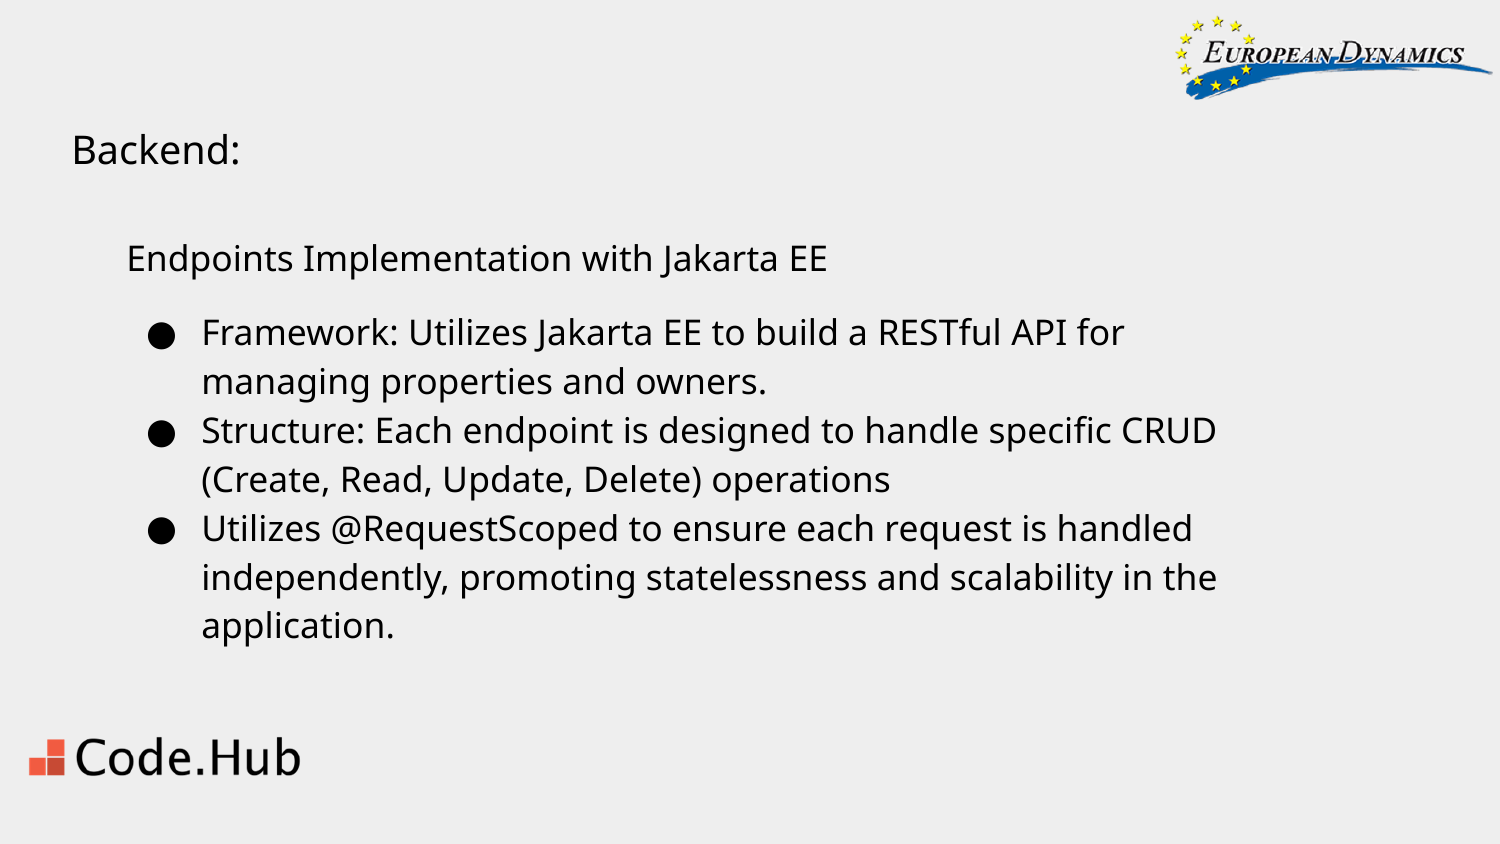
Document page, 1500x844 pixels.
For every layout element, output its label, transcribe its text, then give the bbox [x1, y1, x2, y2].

picture [19, 722, 308, 790]
picture [1175, 0, 1493, 116]
text_box Backend: [56, 109, 438, 185]
text_box Endpoints Implementation with Jakarta EE Framework: Utilizes Jakarta EE to build a RESTful API for managing properties and owners. Structure: Each endpoint is designed to handle specific CRUD (Create, Read, Update, Delete) operations Utilizes @RequestScoped to ensure each request is handled independently, promoting statelessness and scalability in the application. [111, 214, 1288, 672]
